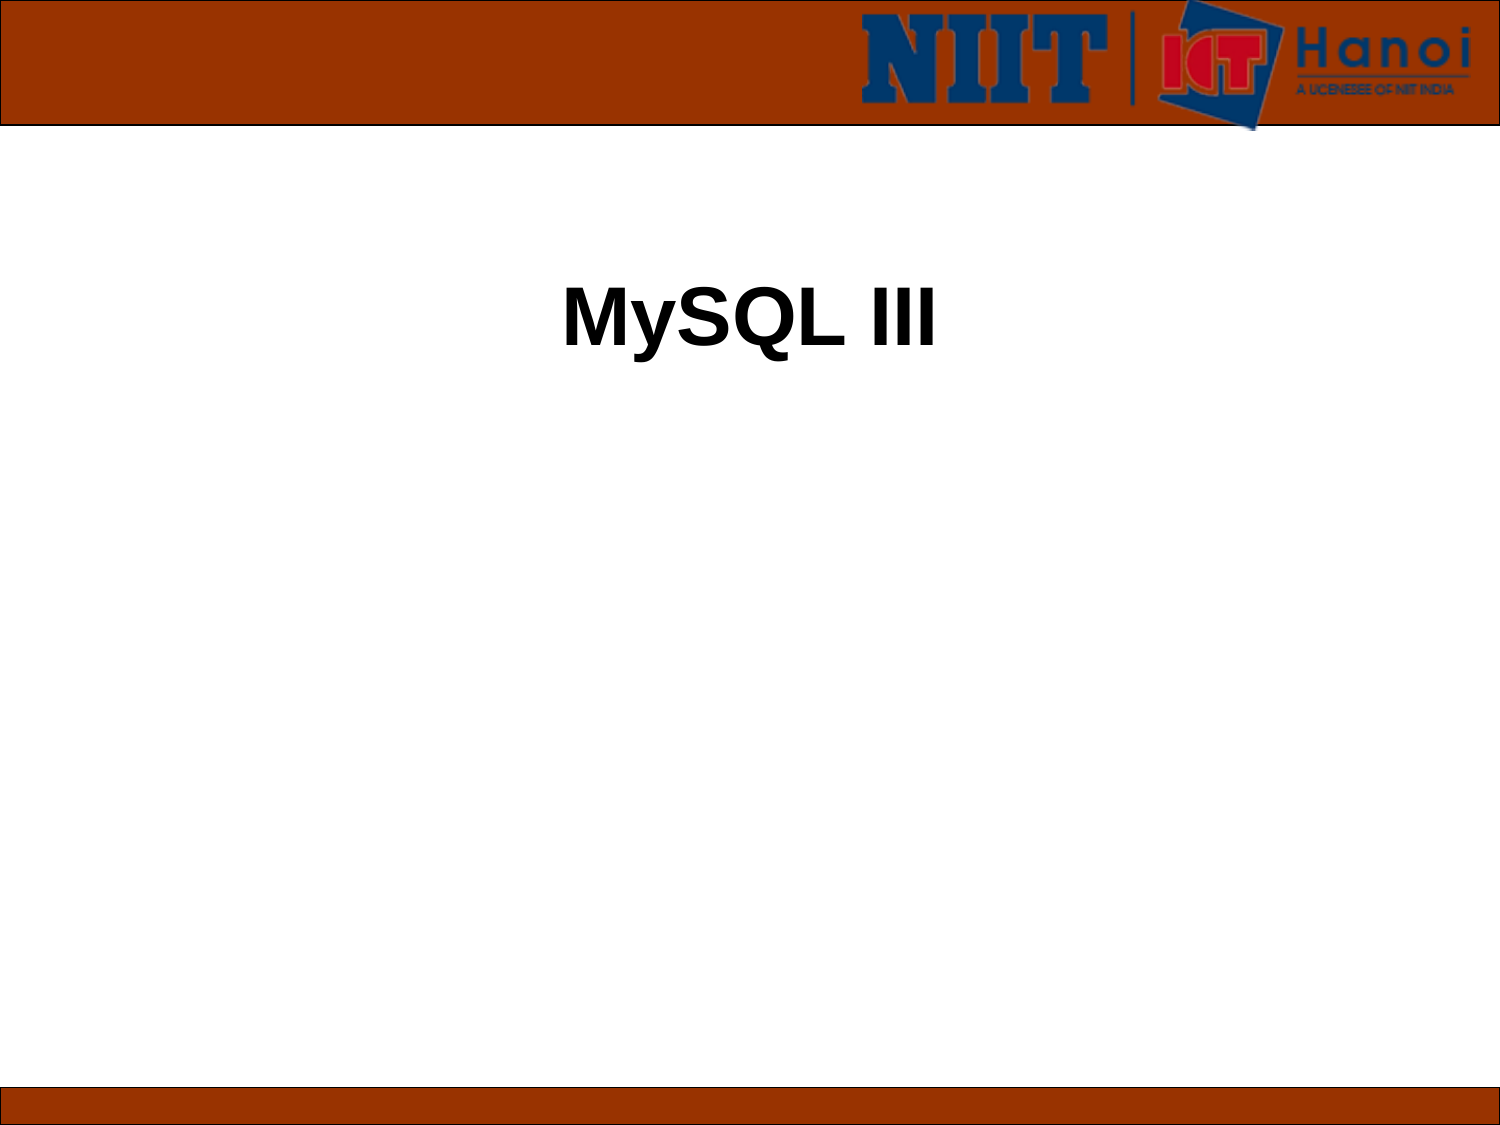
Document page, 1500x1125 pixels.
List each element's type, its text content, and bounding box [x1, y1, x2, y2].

picture [862, 0, 1472, 131]
title MySQL III [112, 262, 1388, 504]
footer Slide 1 of 23 [512, 1024, 988, 1103]
